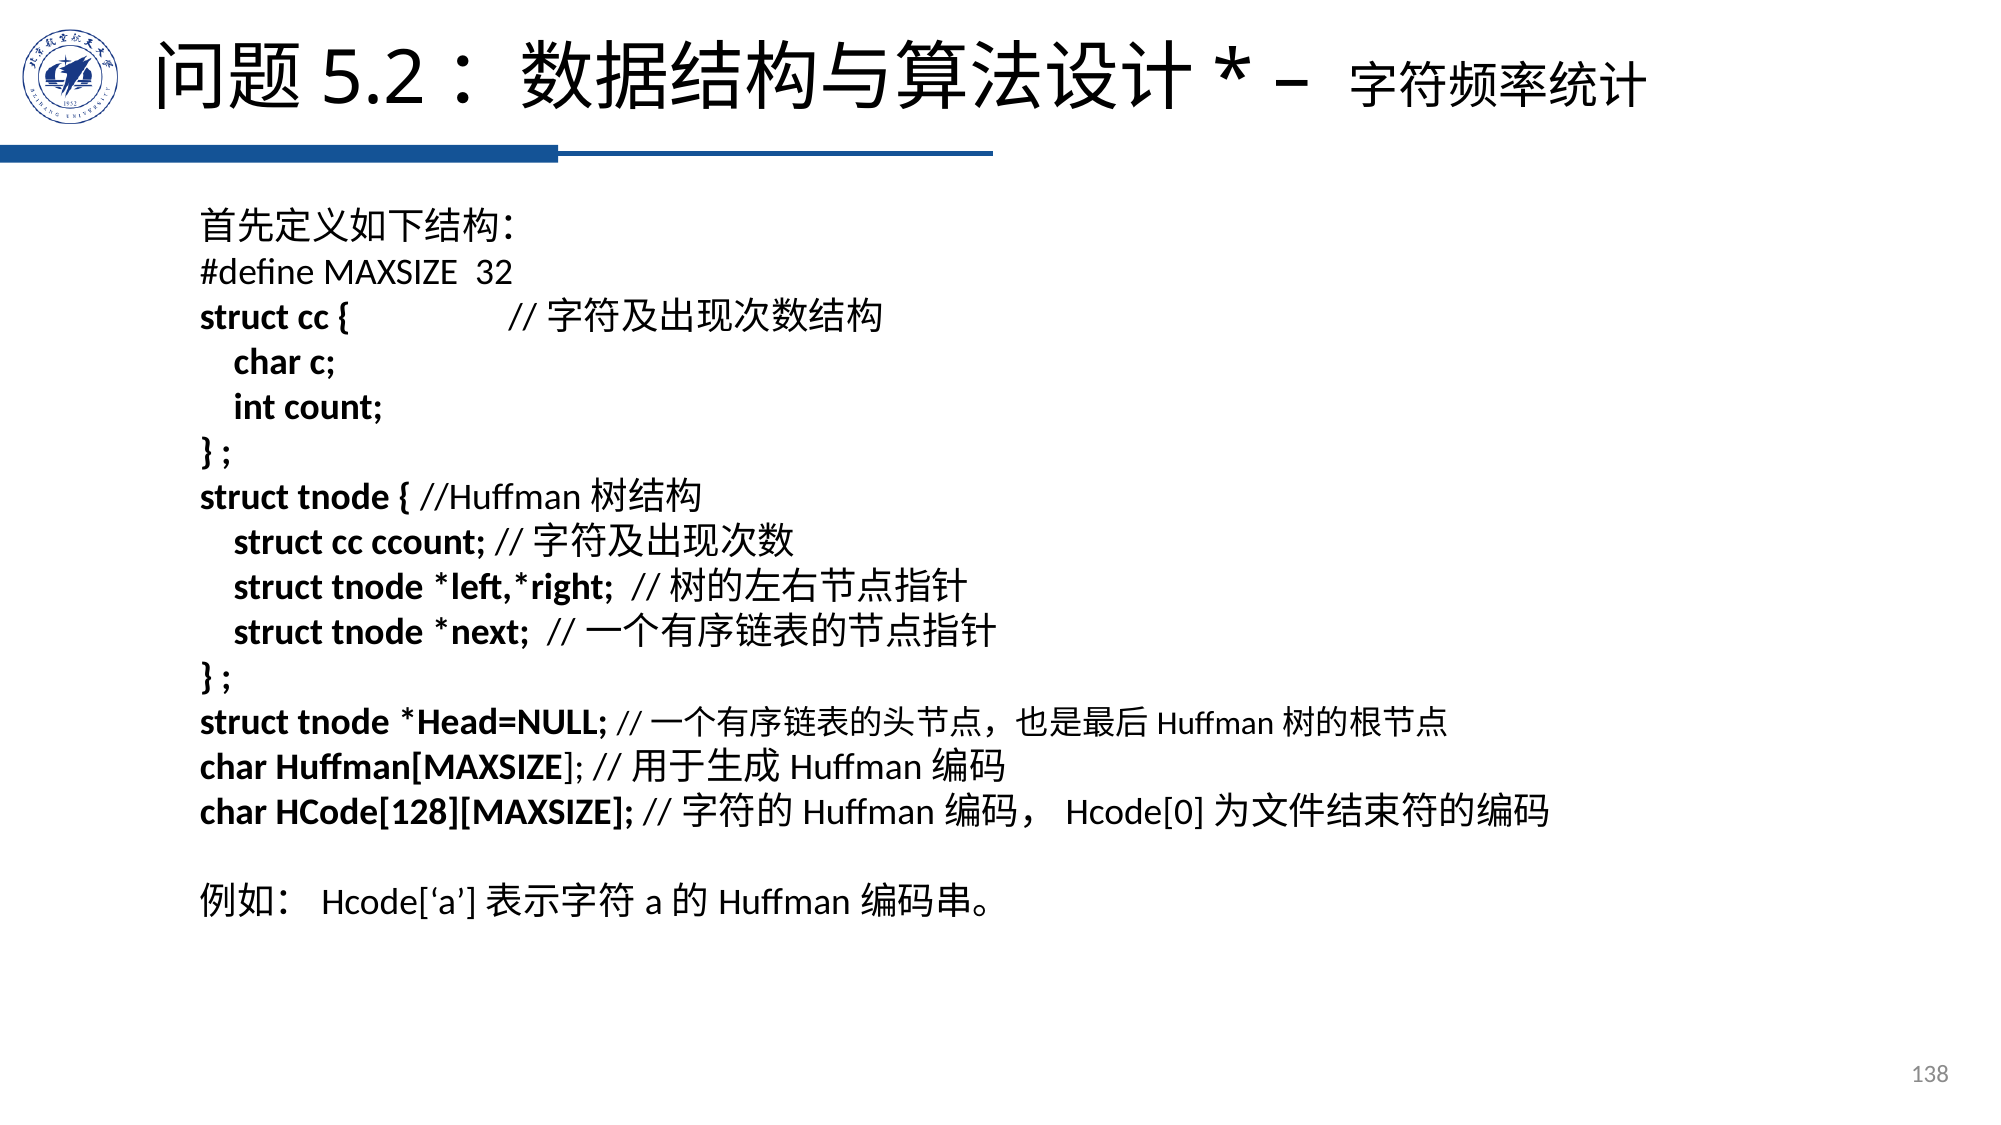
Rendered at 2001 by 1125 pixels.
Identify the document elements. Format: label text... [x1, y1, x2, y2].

picture [16, 23, 124, 130]
text_box 首先定义如下结构： #define MAXSIZE 32 struct cc { //字符及出现次数结构 char c; int count; } ; struct tnode { //Huffman树结构 struct cc ccount; //字符及出现次数 struct tnode *left,*right; //树的左右节点指针 struct tnode *next; //一个有序链表的节点指针 } ; struct tnode *Head=NULL; //一个有序链表的头节点，也是最后Huffman树的根节点 char Huffman[MAXSIZE]; //用于生成Huffman编码 char HCode[128][MAXSIZE]; //字符的Huffman编码，Hcode[0]为文件结束符的编码 例如：Hcode[‘a’]表示字符a的Huffman编码串。 [184, 195, 1627, 930]
slide_number 138 [1514, 1042, 1965, 1102]
title 问题5.2：数据结构与算法设计* – 字符频率统计 [137, 22, 1863, 136]
